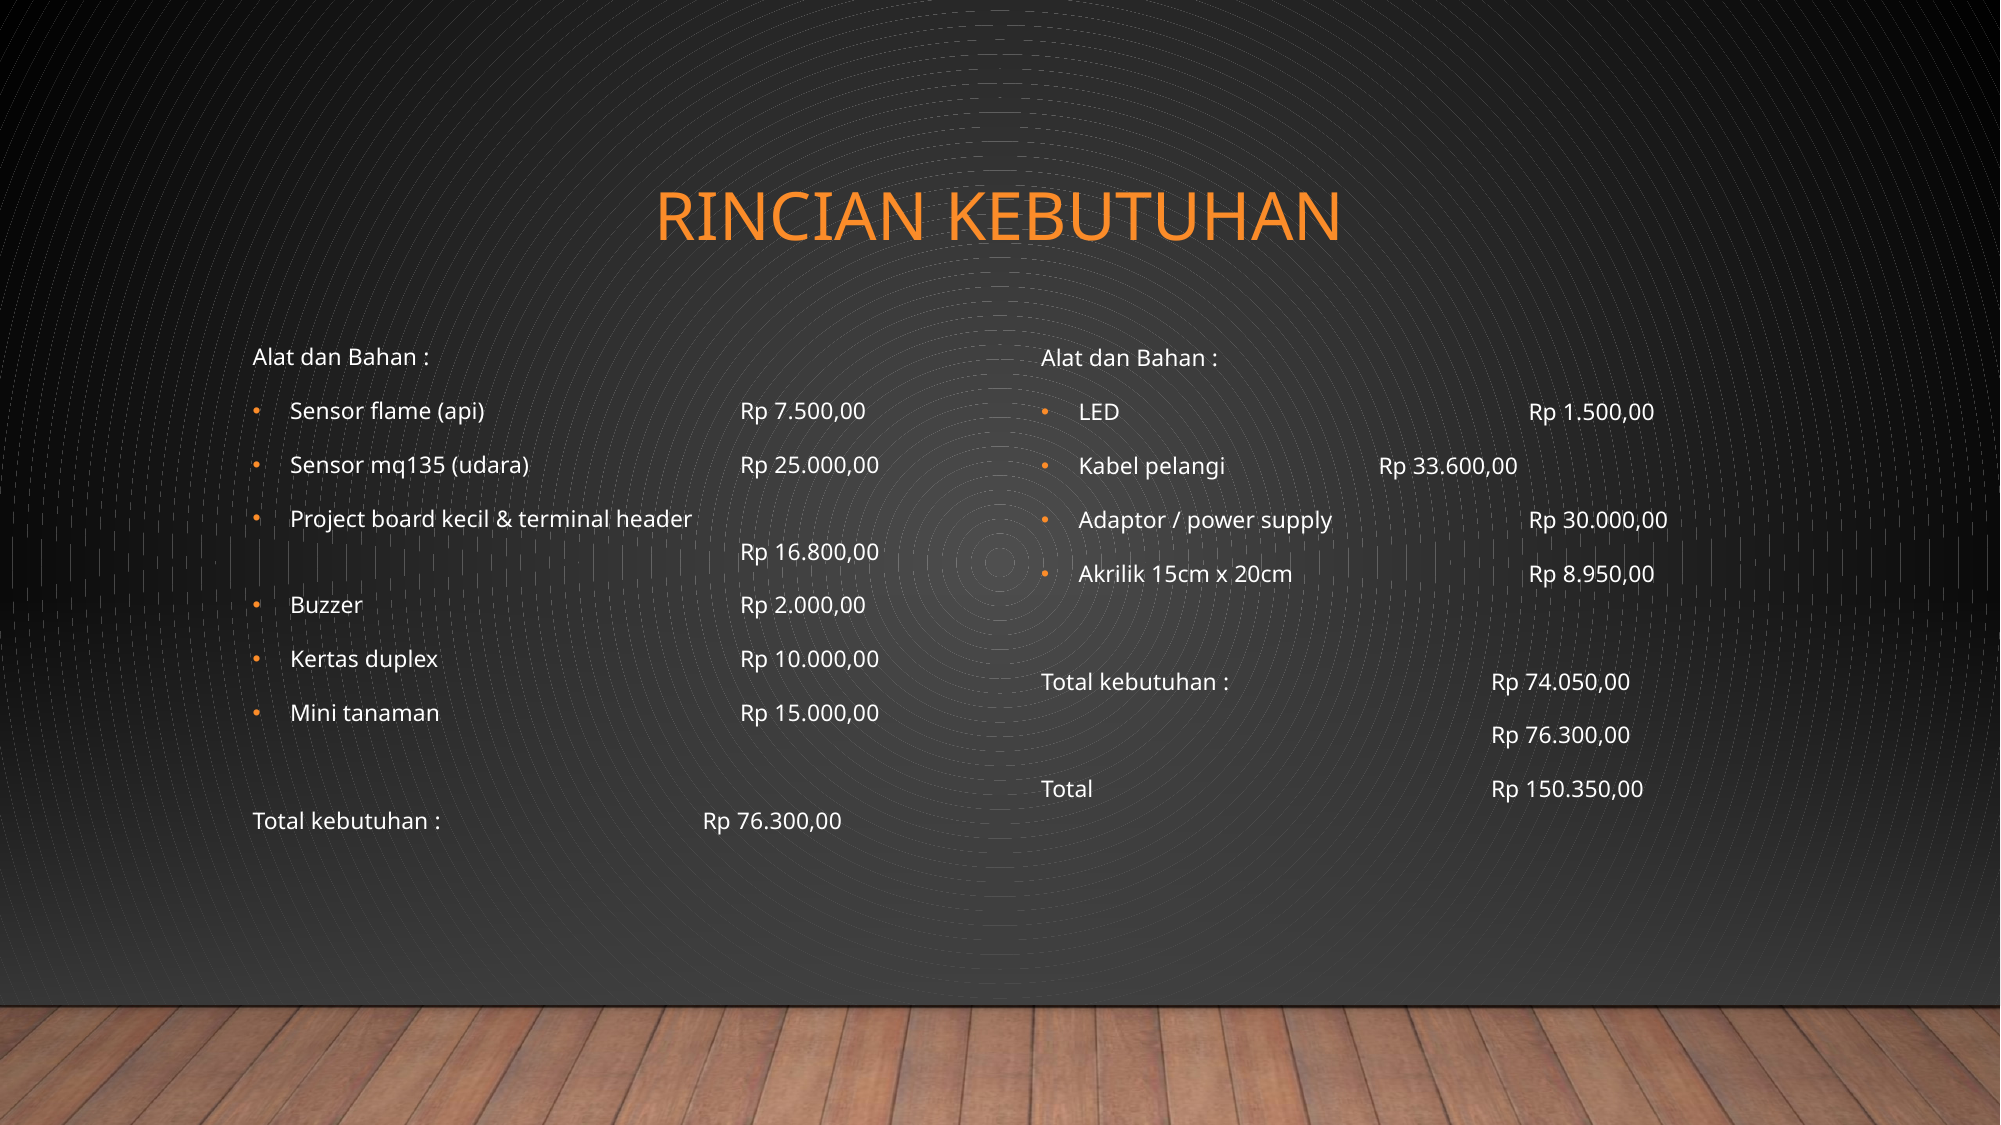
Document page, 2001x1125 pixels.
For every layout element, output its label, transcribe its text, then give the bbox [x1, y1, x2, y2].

title RINCIAN KEBUTUHAN [237, 132, 1763, 306]
picture [0, 1005, 2000, 1125]
list Alat dan Bahan : Sensor flame (api) Rp 7.500,00 Sensor mq135 (udara) Rp 25.000,00 Project board kecil & terminal header Rp 16.800,00 Buzzer Rp 2.000,00 Kertas duplex Rp 10.000,00 Mini tanaman Rp 15.000,00 Total kebutuhan : Rp 76.300,00 [237, 329, 974, 896]
list Alat dan Bahan : LED Rp 1.500,00 Kabel pelangi Rp 33.600,00 Adaptor / power supply Rp 30.000,00 Akrilik 15cm x 20cm Rp 8.950,00 Total kebutuhan : Rp 74.050,00 Rp 76.300,00 Total Rp 150.350,00 [1025, 330, 1763, 896]
